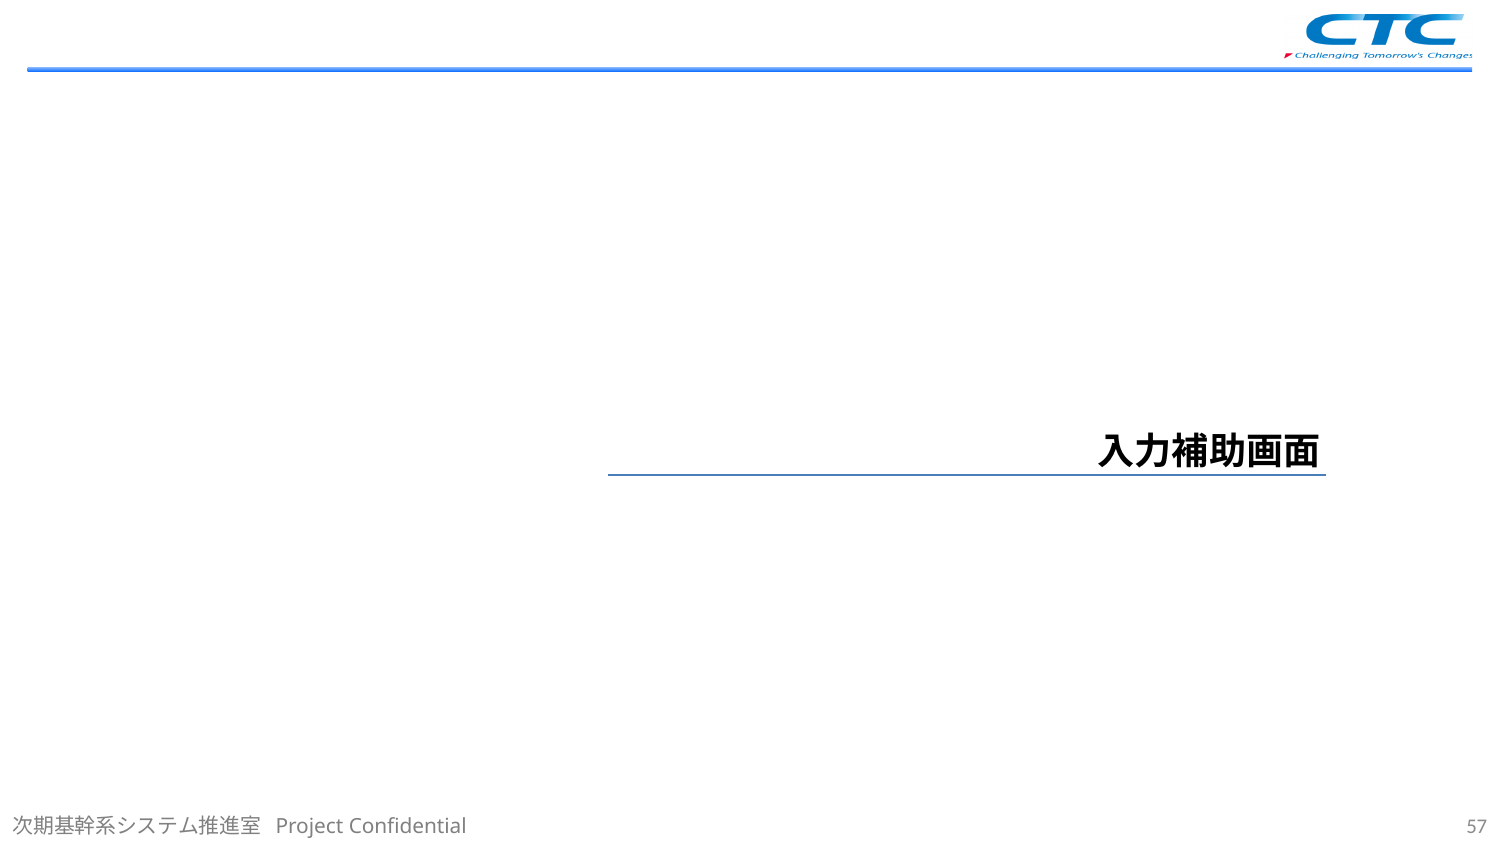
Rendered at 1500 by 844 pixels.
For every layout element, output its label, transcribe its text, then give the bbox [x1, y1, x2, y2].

title 入力補助画面 [229, 421, 1326, 477]
slide_number 57 [1149, 817, 1500, 844]
picture [1284, 14, 1473, 59]
